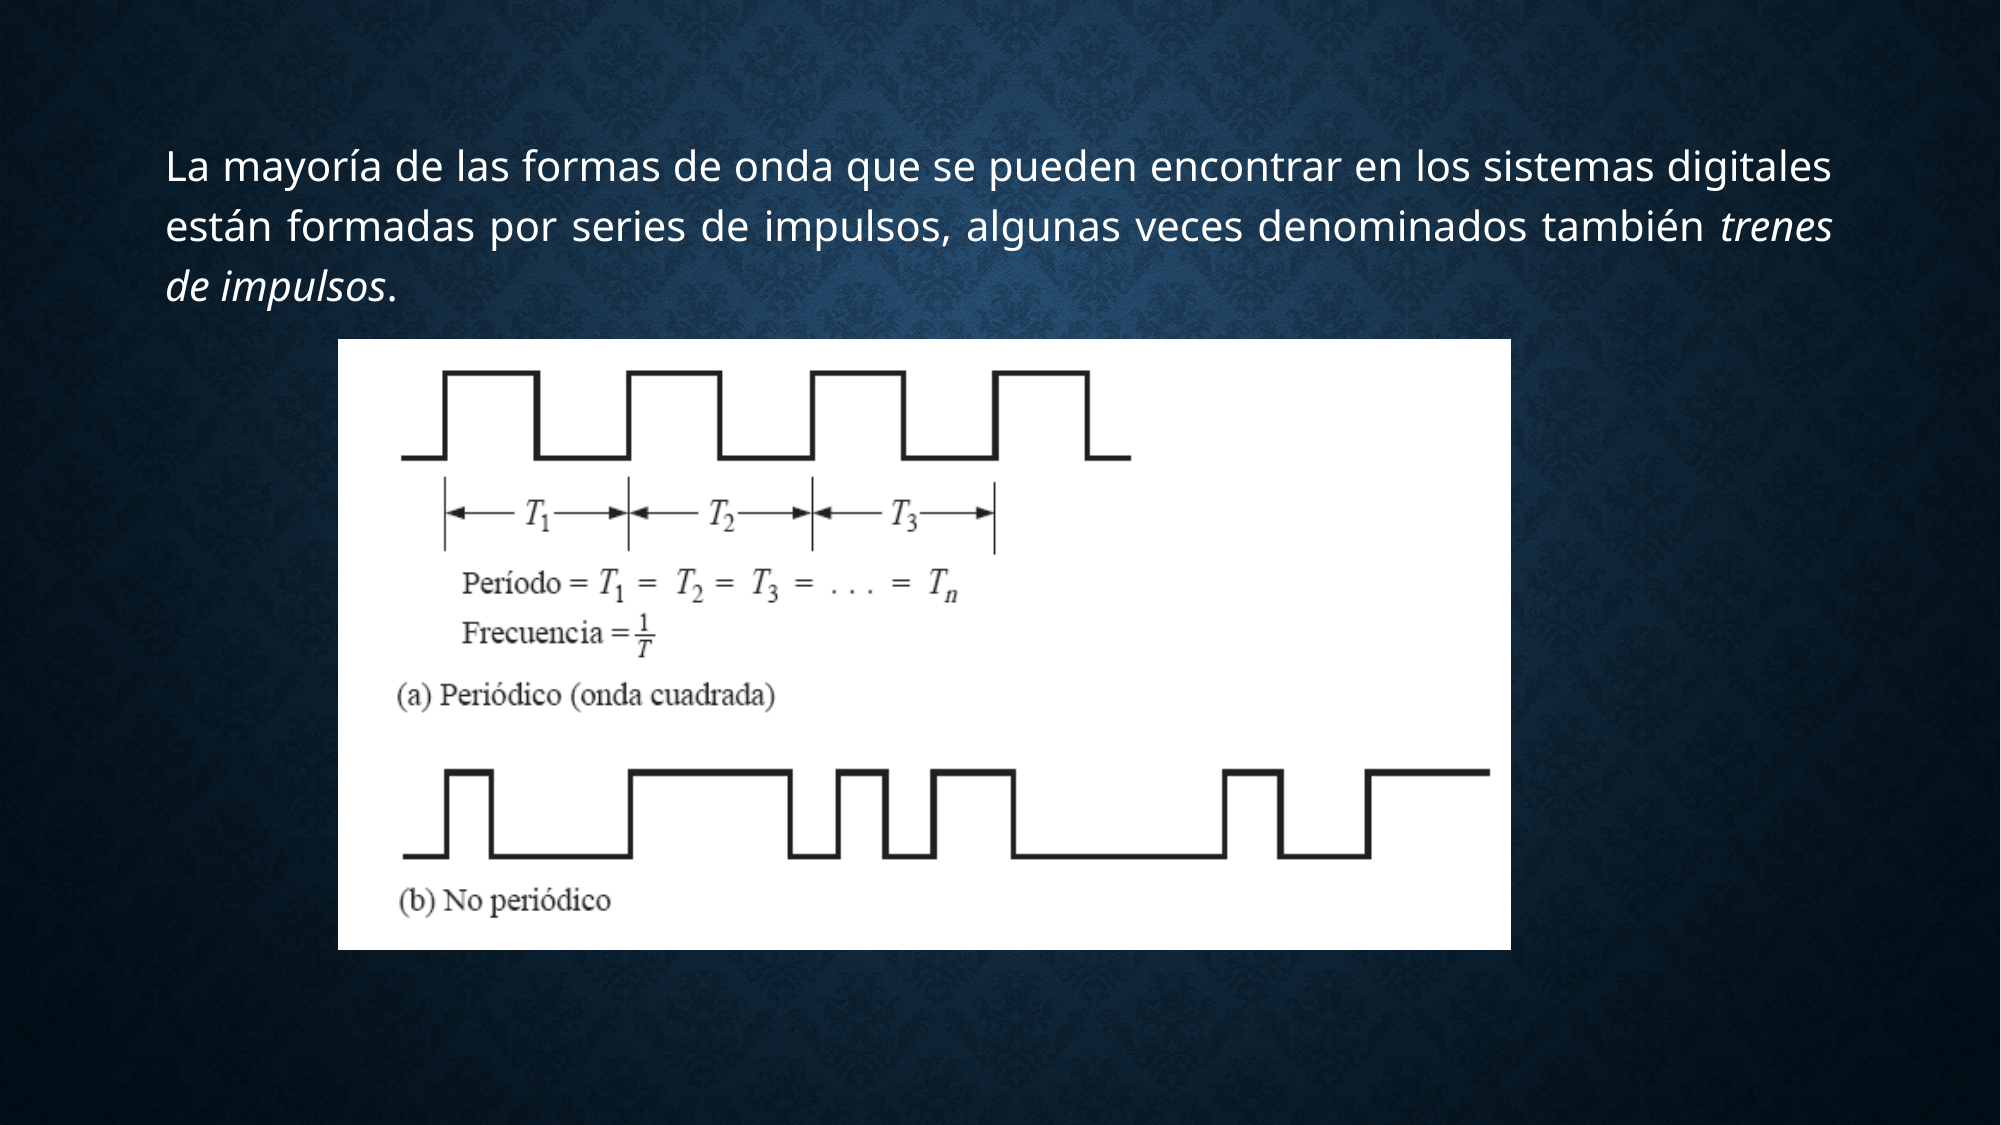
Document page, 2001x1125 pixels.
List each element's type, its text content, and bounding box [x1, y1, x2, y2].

list La mayoría de las formas de onda que se pueden encontrar en los sistemas digitales están formadas por series de impulsos, algunas veces denominados también trenes de impulsos. [150, 122, 1849, 950]
picture [338, 338, 1511, 951]
